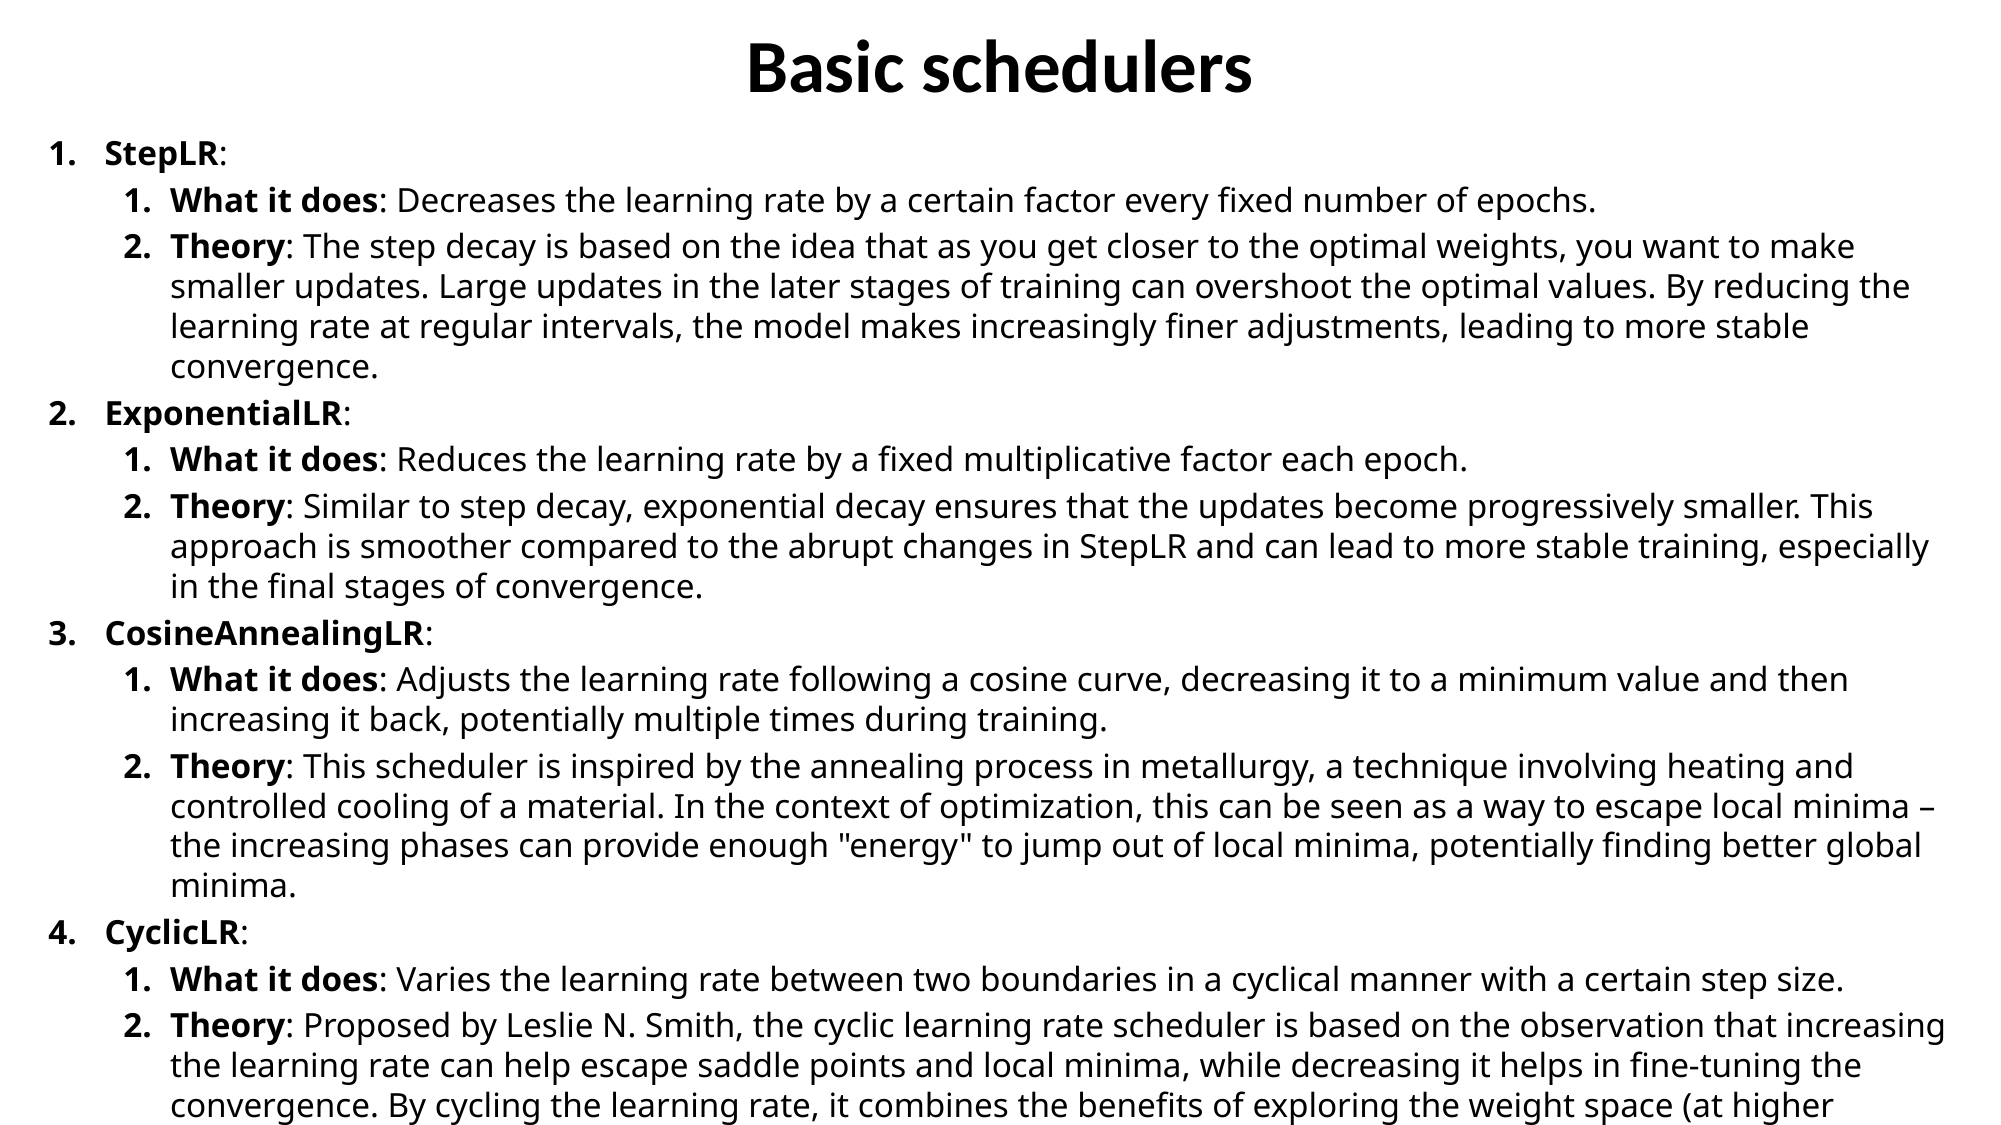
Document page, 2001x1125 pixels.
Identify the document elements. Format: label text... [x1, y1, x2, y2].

title Basic schedulers [33, 0, 1967, 125]
list StepLR: What it does: Decreases the learning rate by a certain factor every fixed number of epochs. Theory: The step decay is based on the idea that as you get closer to the optimal weights, you want to make smaller updates. Large updates in the later stages of training can overshoot the optimal values. By reducing the learning rate at regular intervals, the model makes increasingly finer adjustments, leading to more stable convergence. ExponentialLR: What it does: Reduces the learning rate by a fixed multiplicative factor each epoch. Theory: Similar to step decay, exponential decay ensures that the updates become progressively smaller. This approach is smoother compared to the abrupt changes in StepLR and can lead to more stable training, especially in the final stages of convergence. CosineAnnealingLR: What it does: Adjusts the learning rate following a cosine curve, decreasing it to a minimum value and then increasing it back, potentially multiple times during training. Theory: This scheduler is inspired by the annealing process in metallurgy, a technique involving heating and controlled cooling of a material. In the context of optimization, this can be seen as a way to escape local minima – the increasing phases can provide enough "energy" to jump out of local minima, potentially finding better global minima. CyclicLR: What it does: Varies the learning rate between two boundaries in a cyclical manner with a certain step size. Theory: Proposed by Leslie N. Smith, the cyclic learning rate scheduler is based on the observation that increasing the learning rate can help escape saddle points and local minima, while decreasing it helps in fine-tuning the convergence. By cycling the learning rate, it combines the benefits of exploring the weight space (at higher learning rates) and fine-tuning (at lower learning rates). [33, 125, 1967, 1063]
